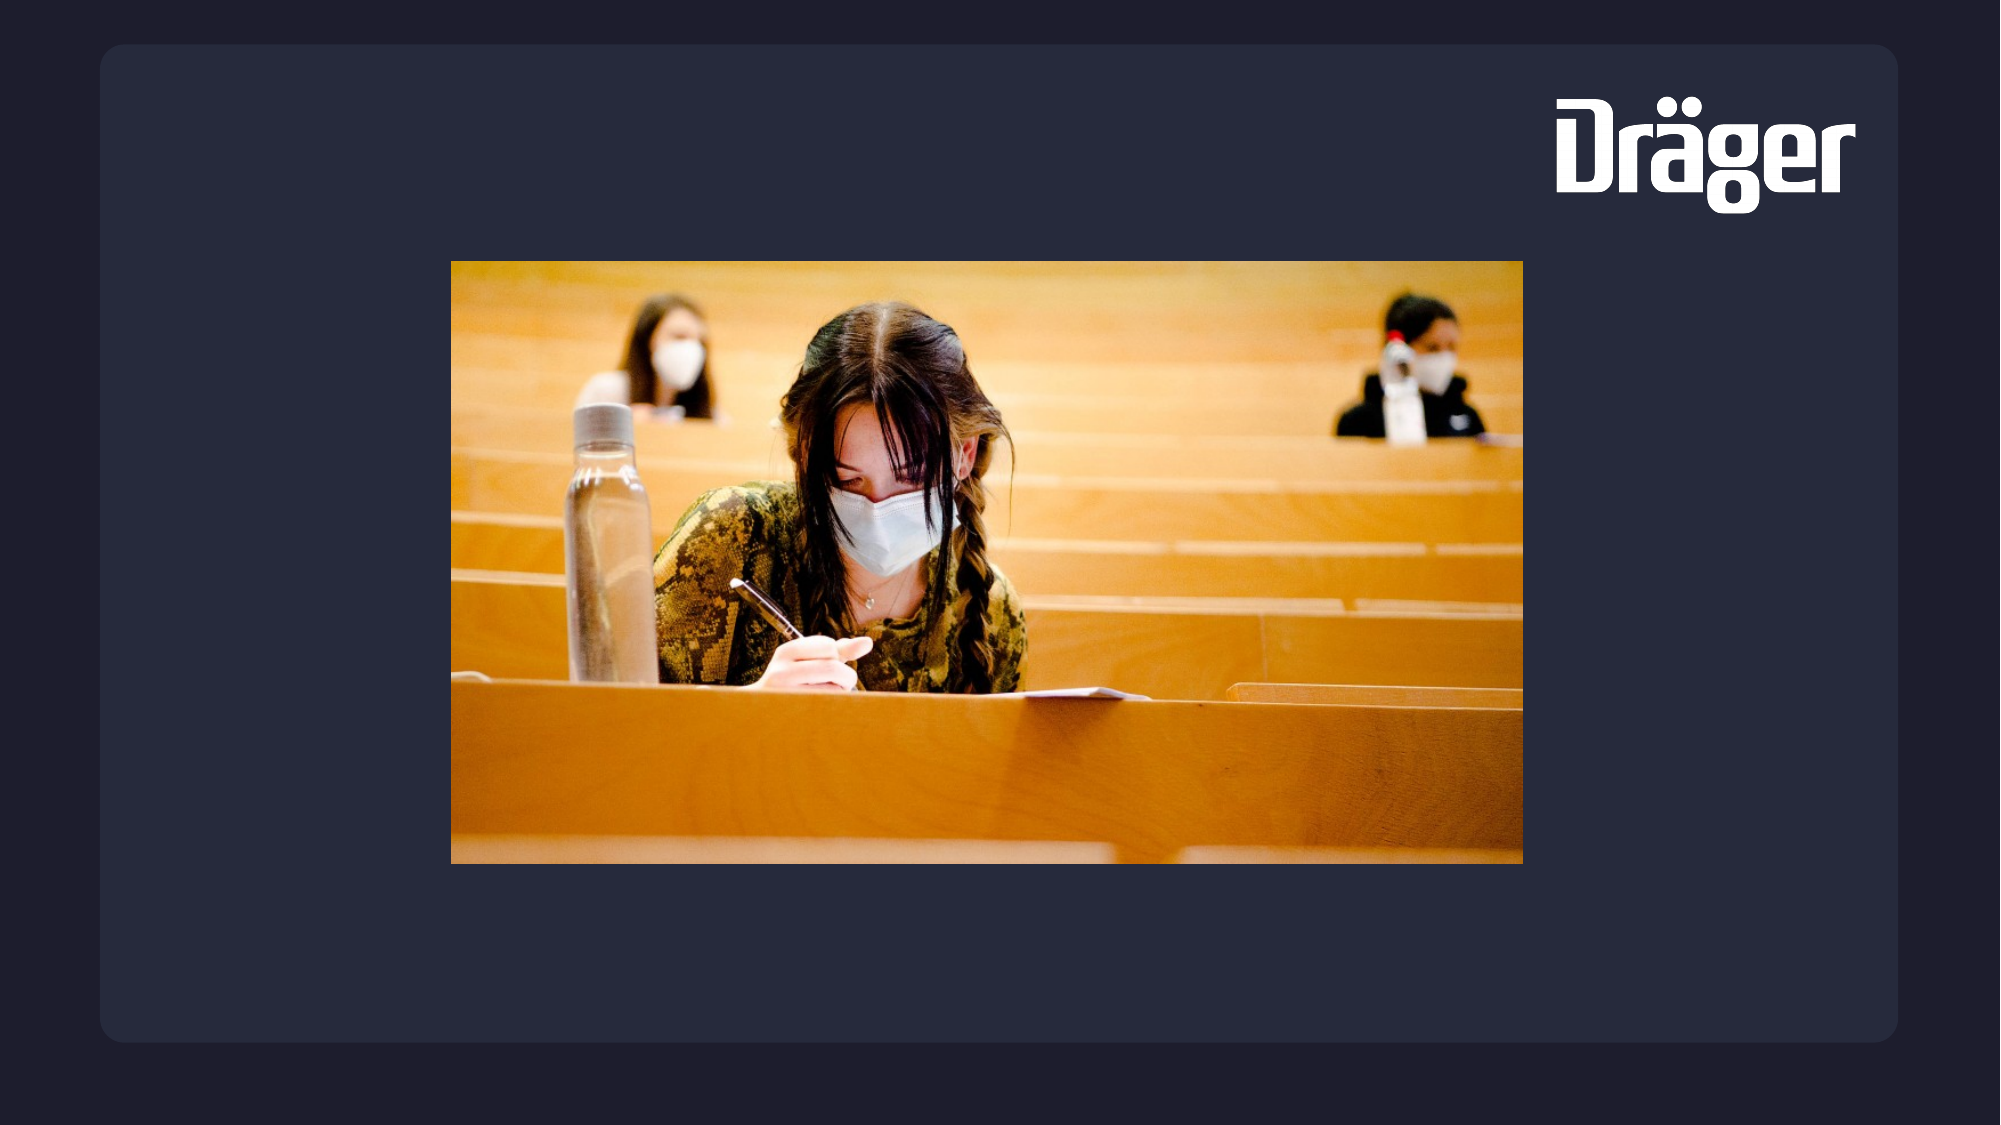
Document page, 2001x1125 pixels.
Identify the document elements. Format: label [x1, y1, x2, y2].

picture [451, 261, 1523, 864]
picture [1548, 89, 1863, 221]
